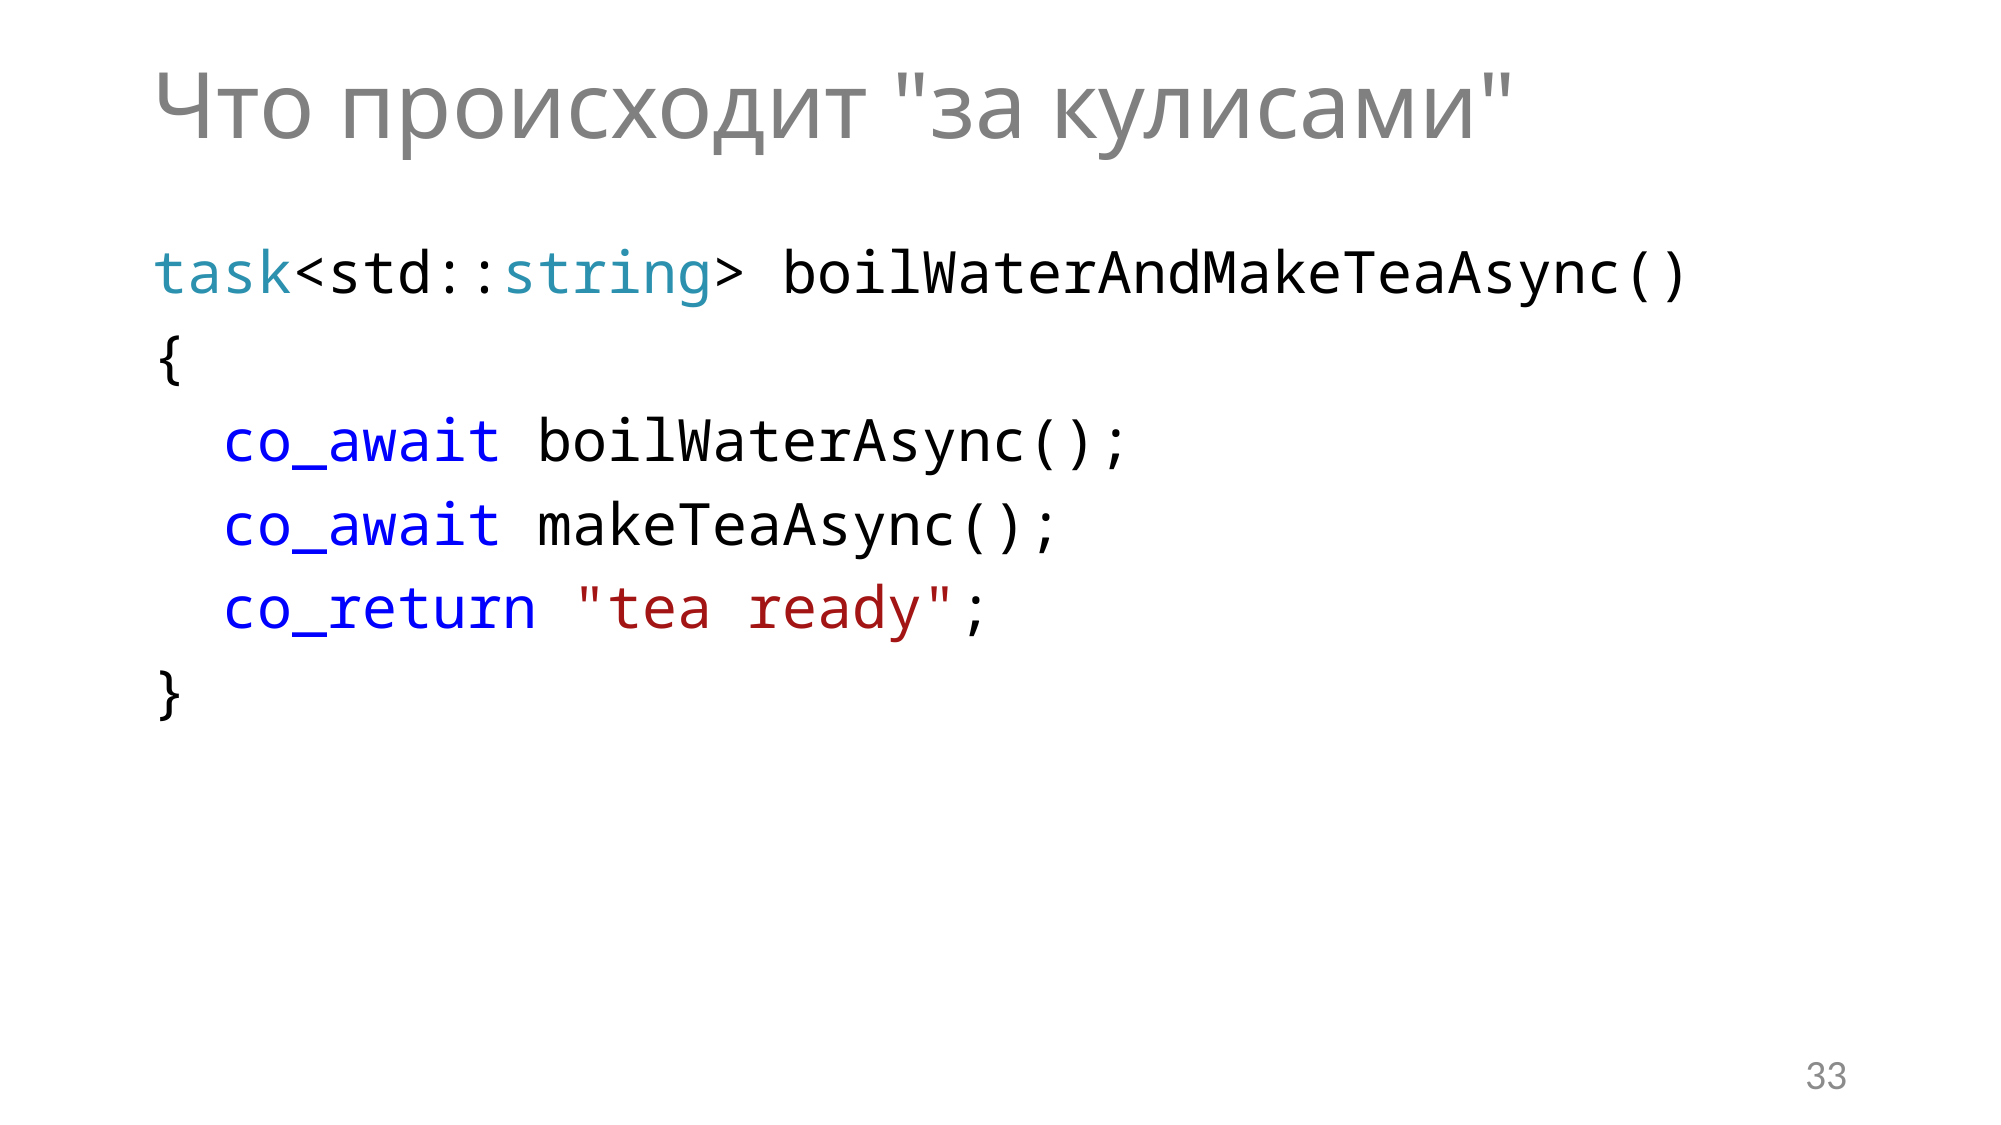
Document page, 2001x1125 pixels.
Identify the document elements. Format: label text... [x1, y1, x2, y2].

title Что происходит "за кулисами" [137, 0, 1863, 218]
slide_number 33 [1412, 1042, 1863, 1103]
list task<std::string> boilWaterAndMakeTeaAsync() { co_await boilWaterAsync(); co_await makeTeaAsync(); co_return "tea ready"; } [137, 236, 1863, 1022]
